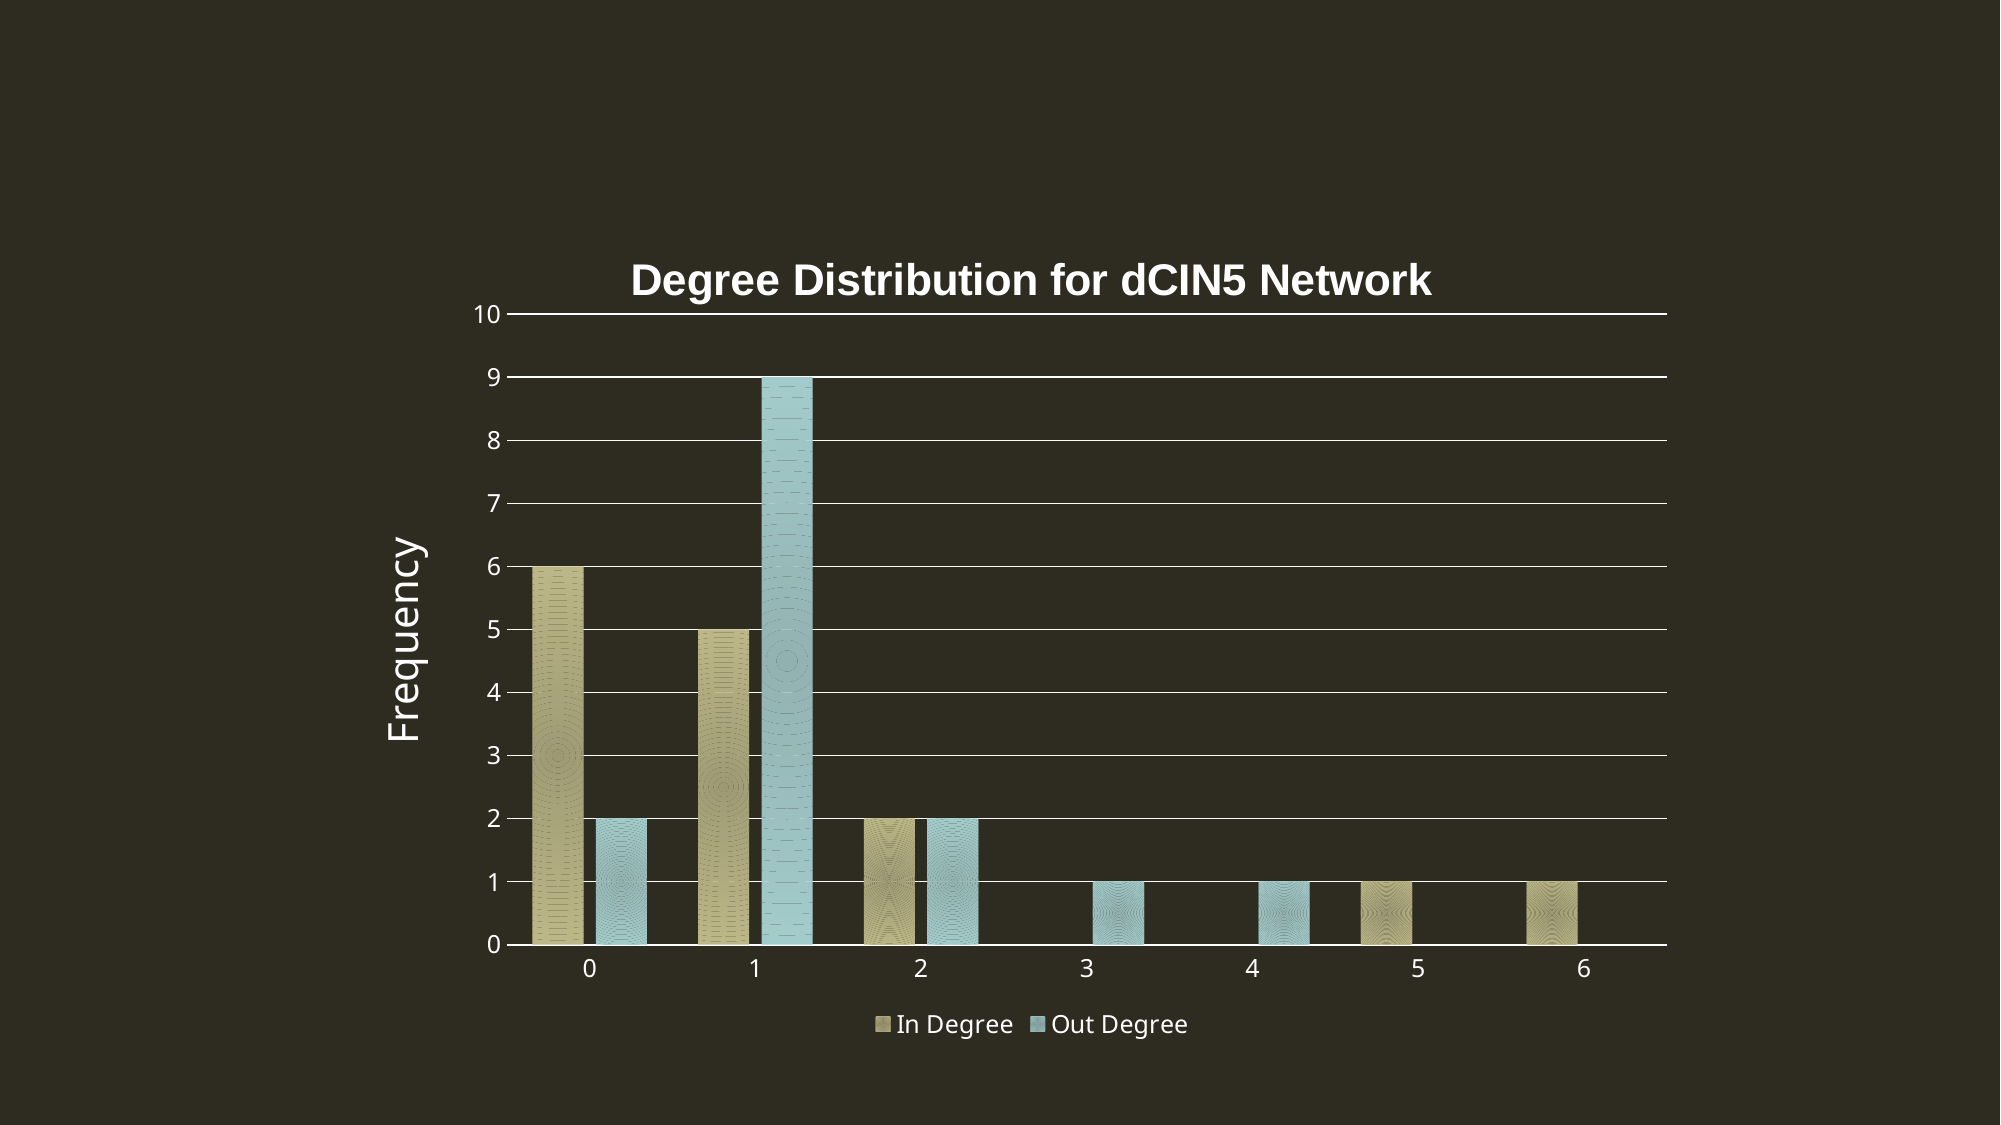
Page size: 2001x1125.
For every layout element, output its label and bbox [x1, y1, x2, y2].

chart [293, 218, 1772, 1048]
